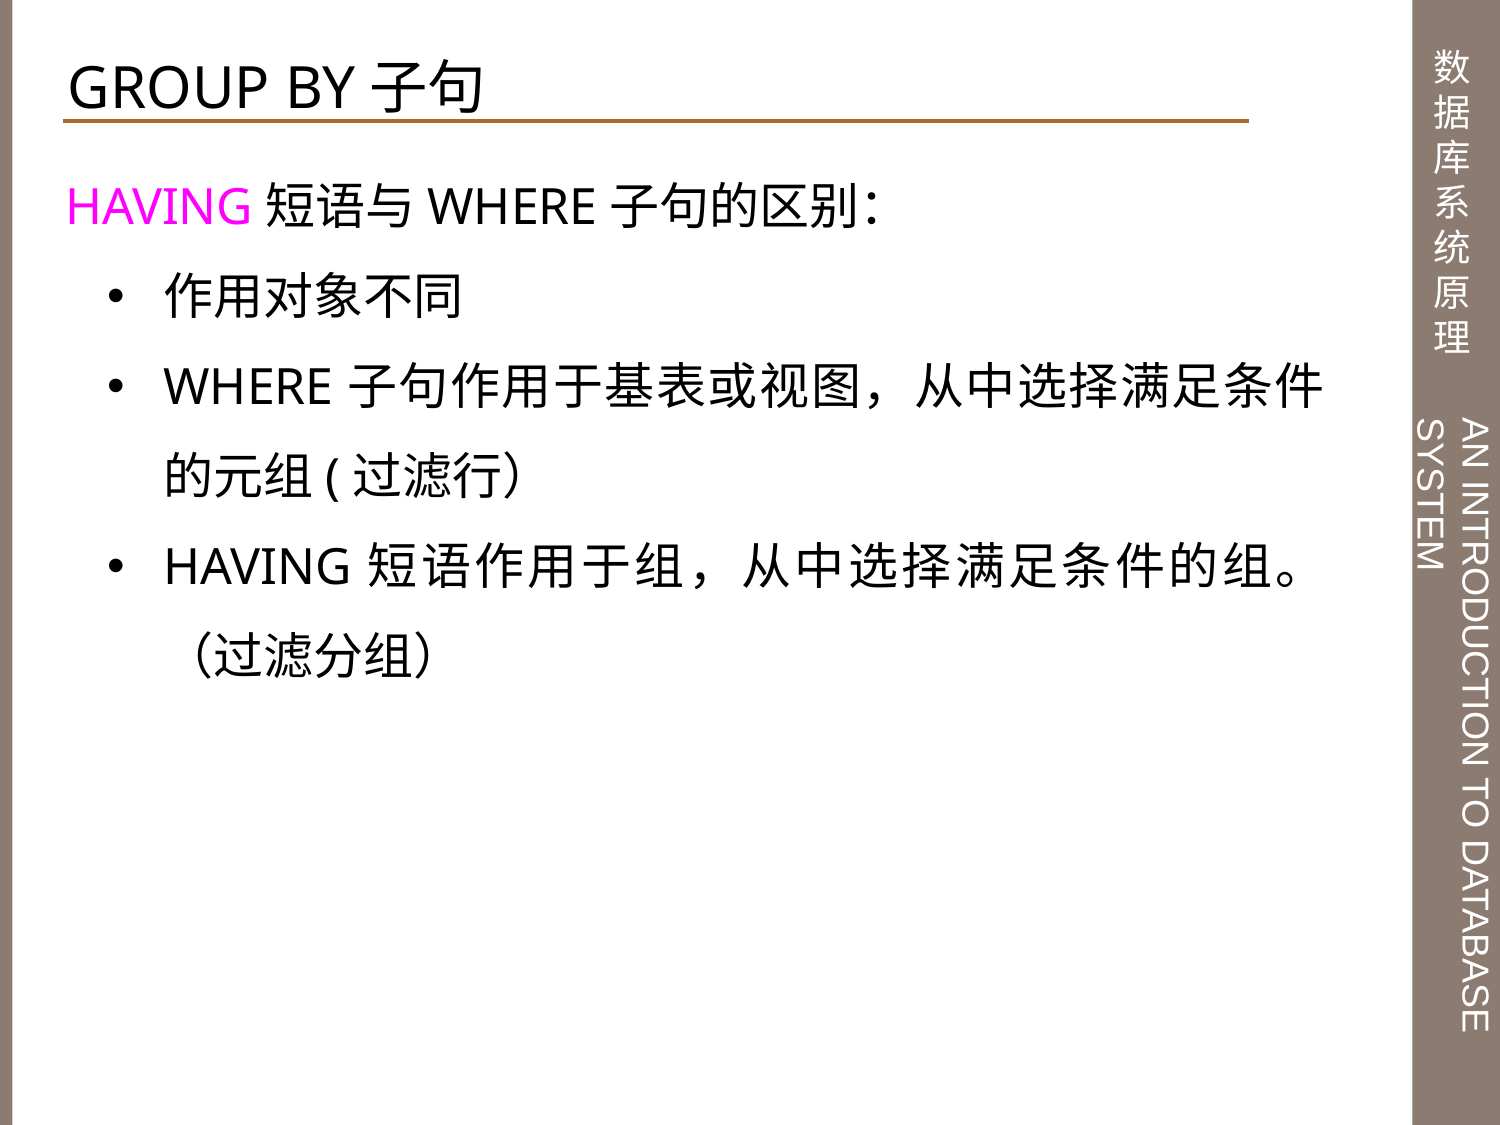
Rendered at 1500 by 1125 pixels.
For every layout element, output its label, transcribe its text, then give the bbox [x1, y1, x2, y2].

text_box GROUP BY子句 [53, 42, 1270, 123]
list HAVING短语与WHERE子句的区别： 作用对象不同 WHERE子句作用于基表或视图，从中选择满足条件的元组(过滤行） HAVING短语作用于组，从中选择满足条件的组。（过滤分组） [50, 137, 1341, 1025]
